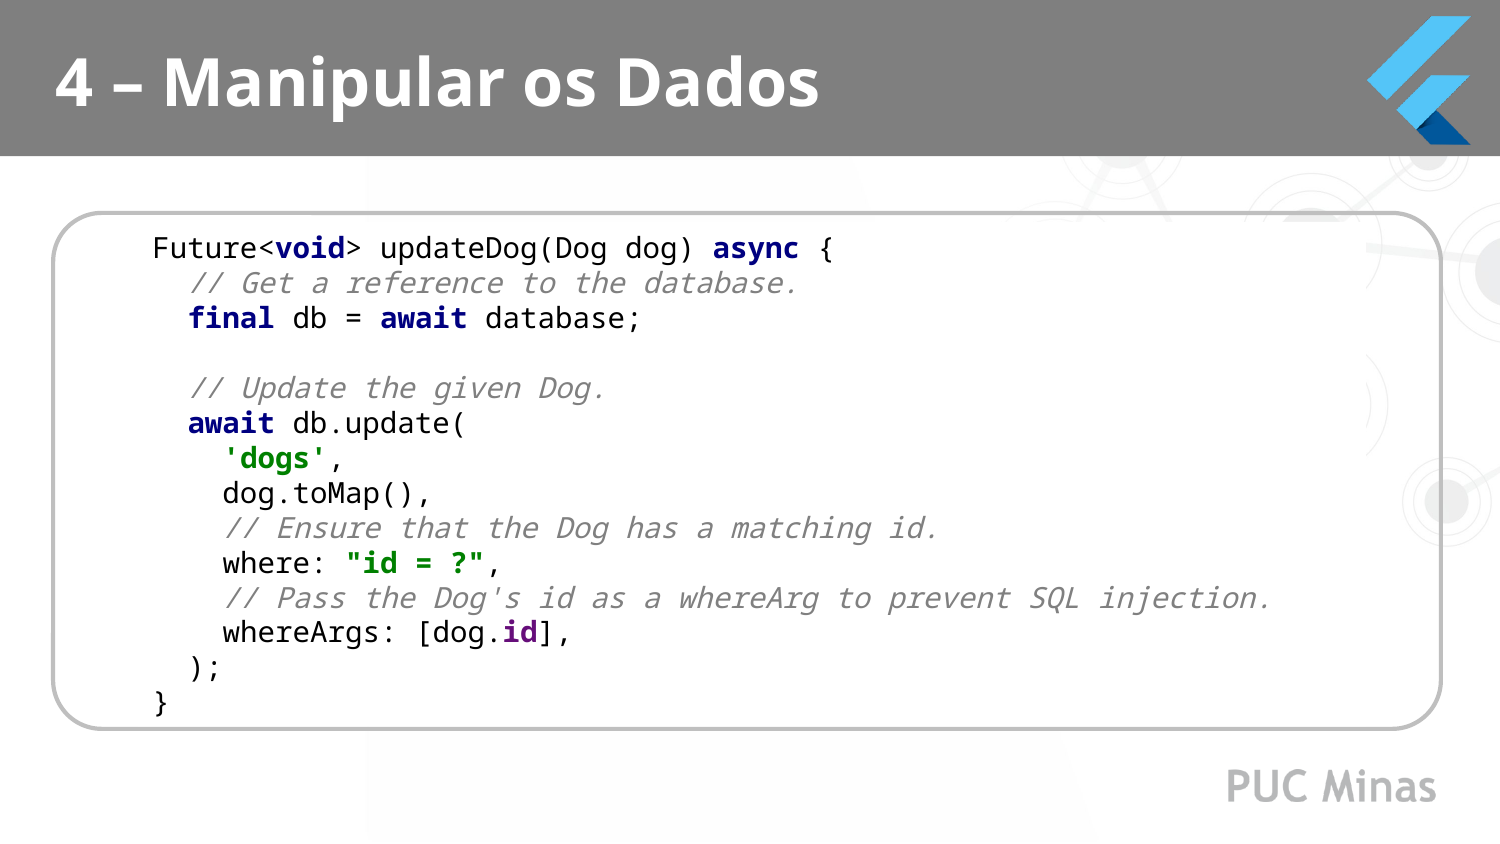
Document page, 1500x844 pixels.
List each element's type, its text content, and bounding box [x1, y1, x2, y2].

text_box 4 – Manipular os Dados [41, 31, 1081, 127]
picture [0, 0, 1500, 844]
text_box [50, 210, 1443, 731]
text_box Future<void> updateDog(Dog dog) async { // Get a reference to the database. final db = await database; // Update the given Dog. await db.update( 'dogs', dog.toMap(), // Ensure that the Dog has a matching id. where: "id = ?", // Pass the Dog's id as a whereArg to prevent SQL injection. whereArgs: [dog.id], ); } [137, 221, 1366, 727]
text_box [0, 0, 1358, 158]
